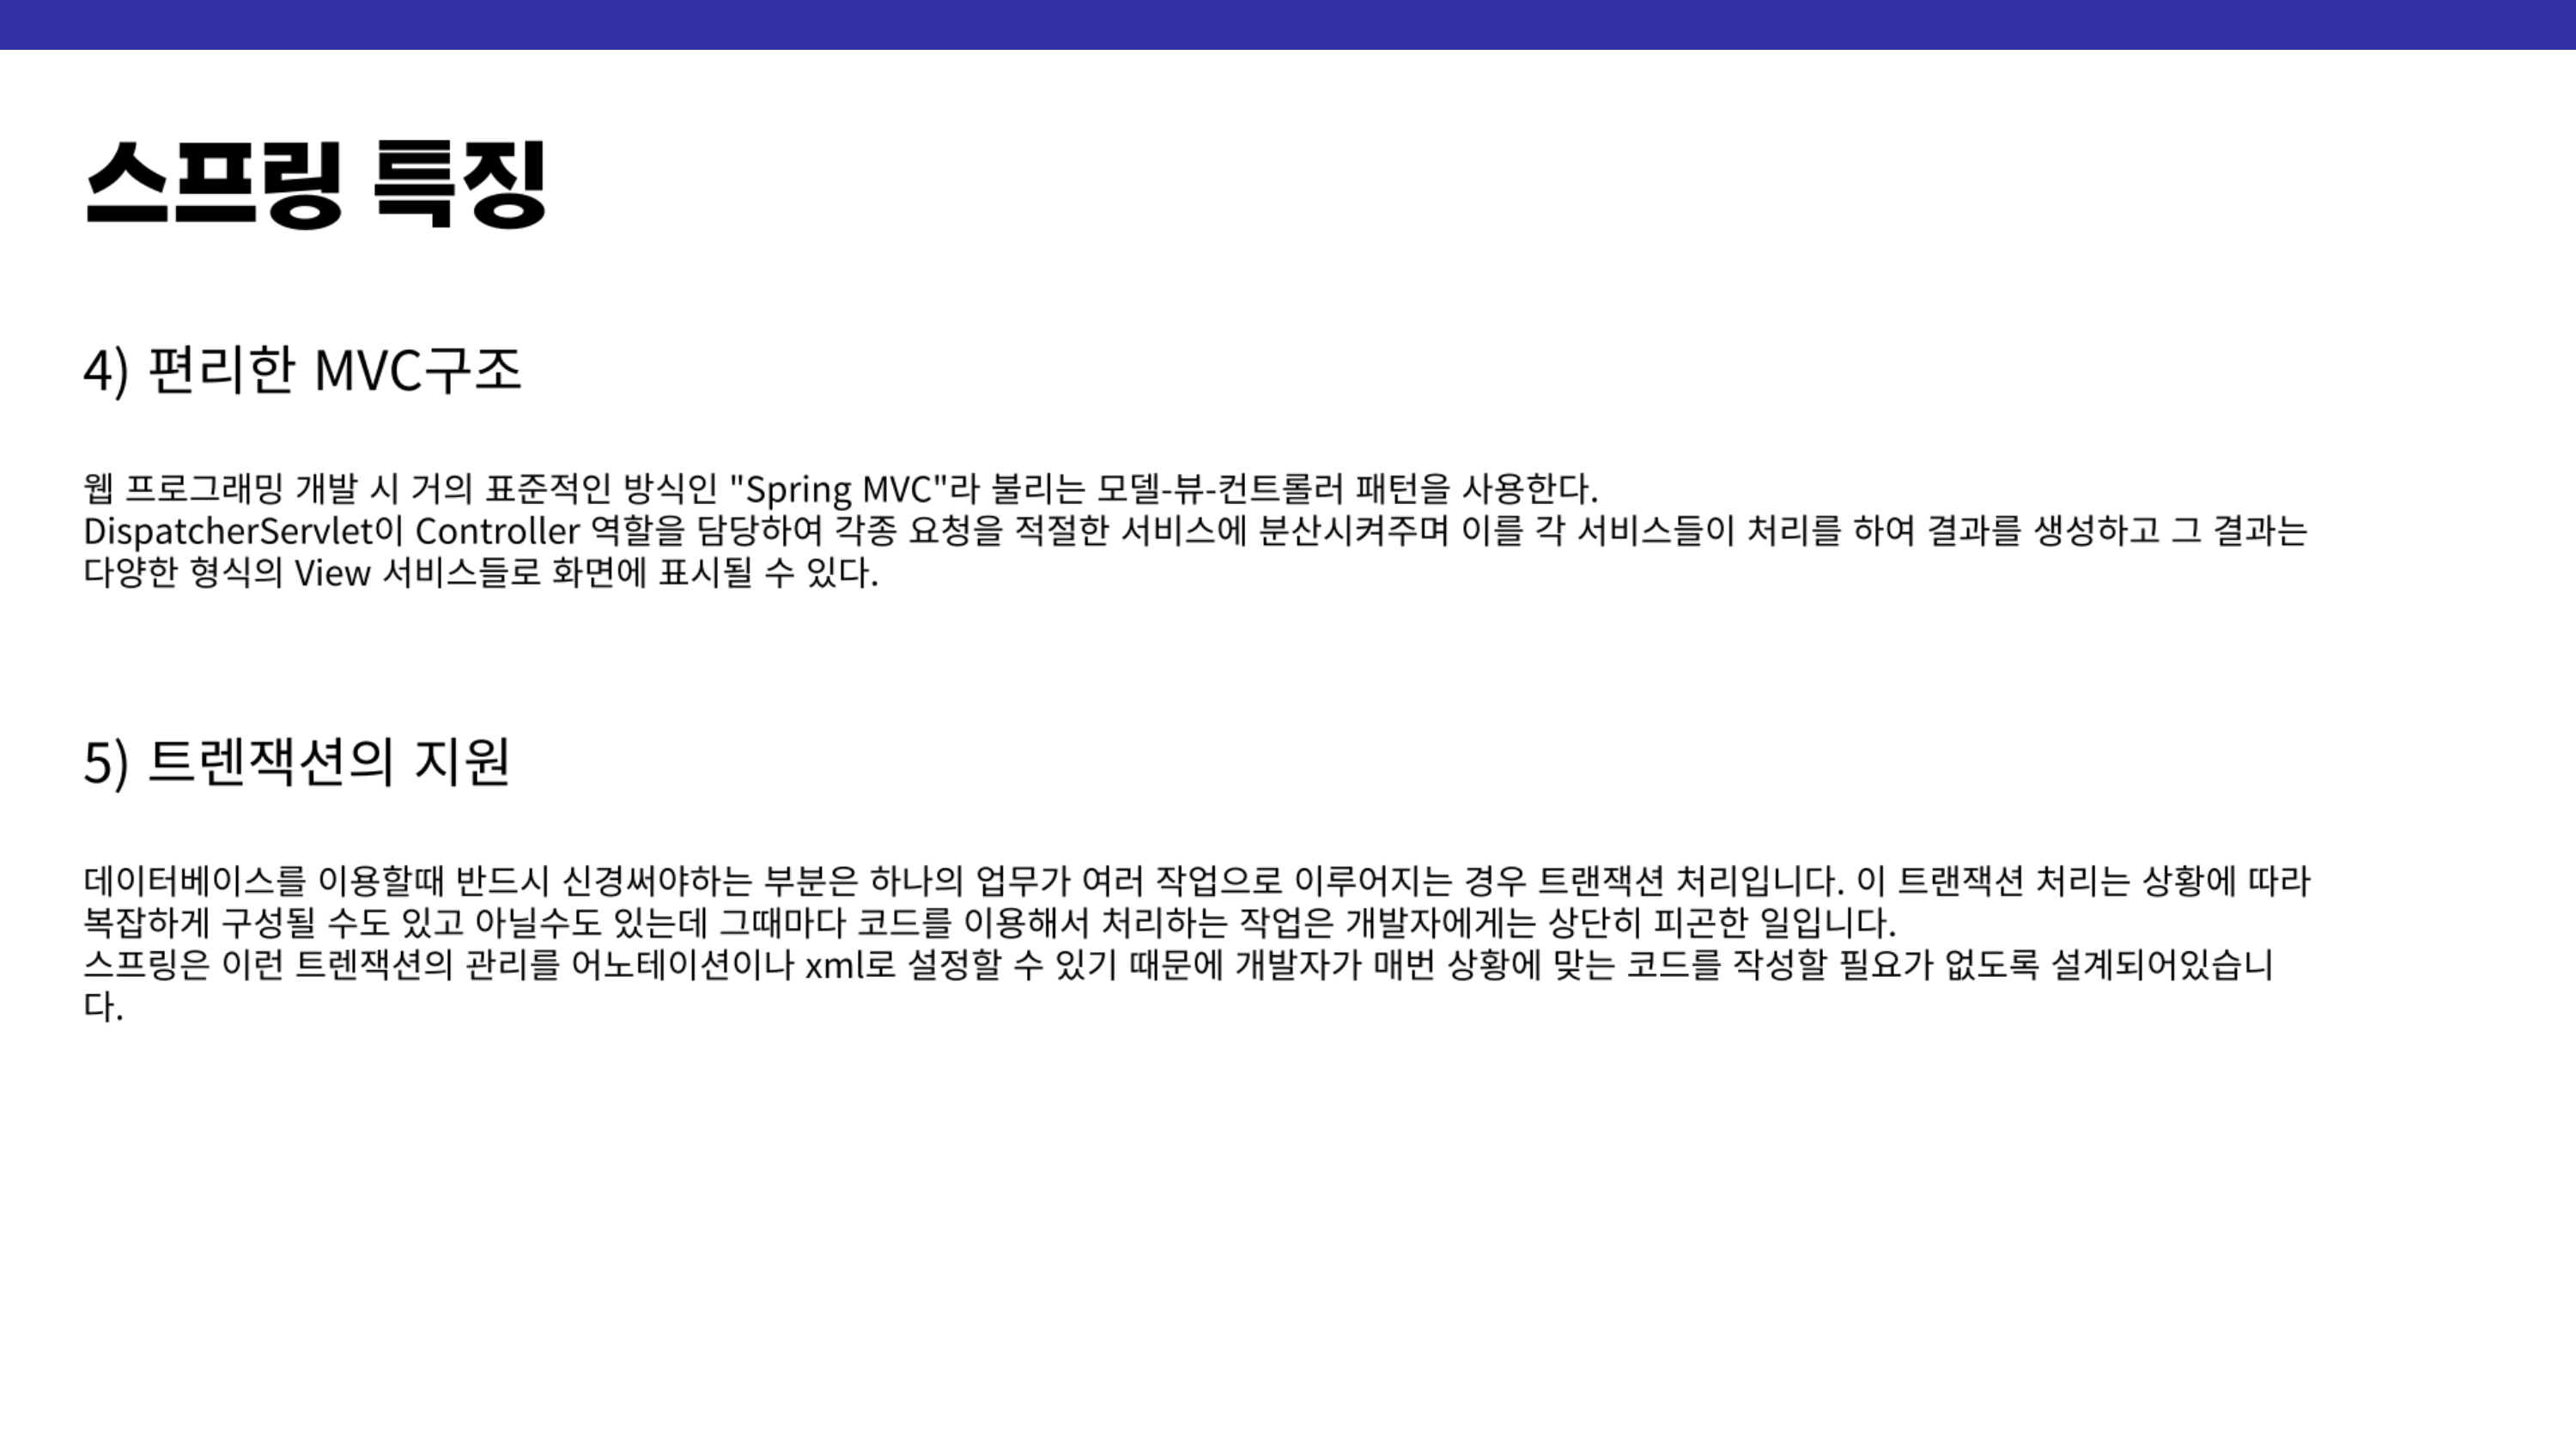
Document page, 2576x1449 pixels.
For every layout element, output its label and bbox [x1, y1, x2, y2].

text_box [0, 0, 2576, 50]
picture [54, 101, 2363, 1206]
